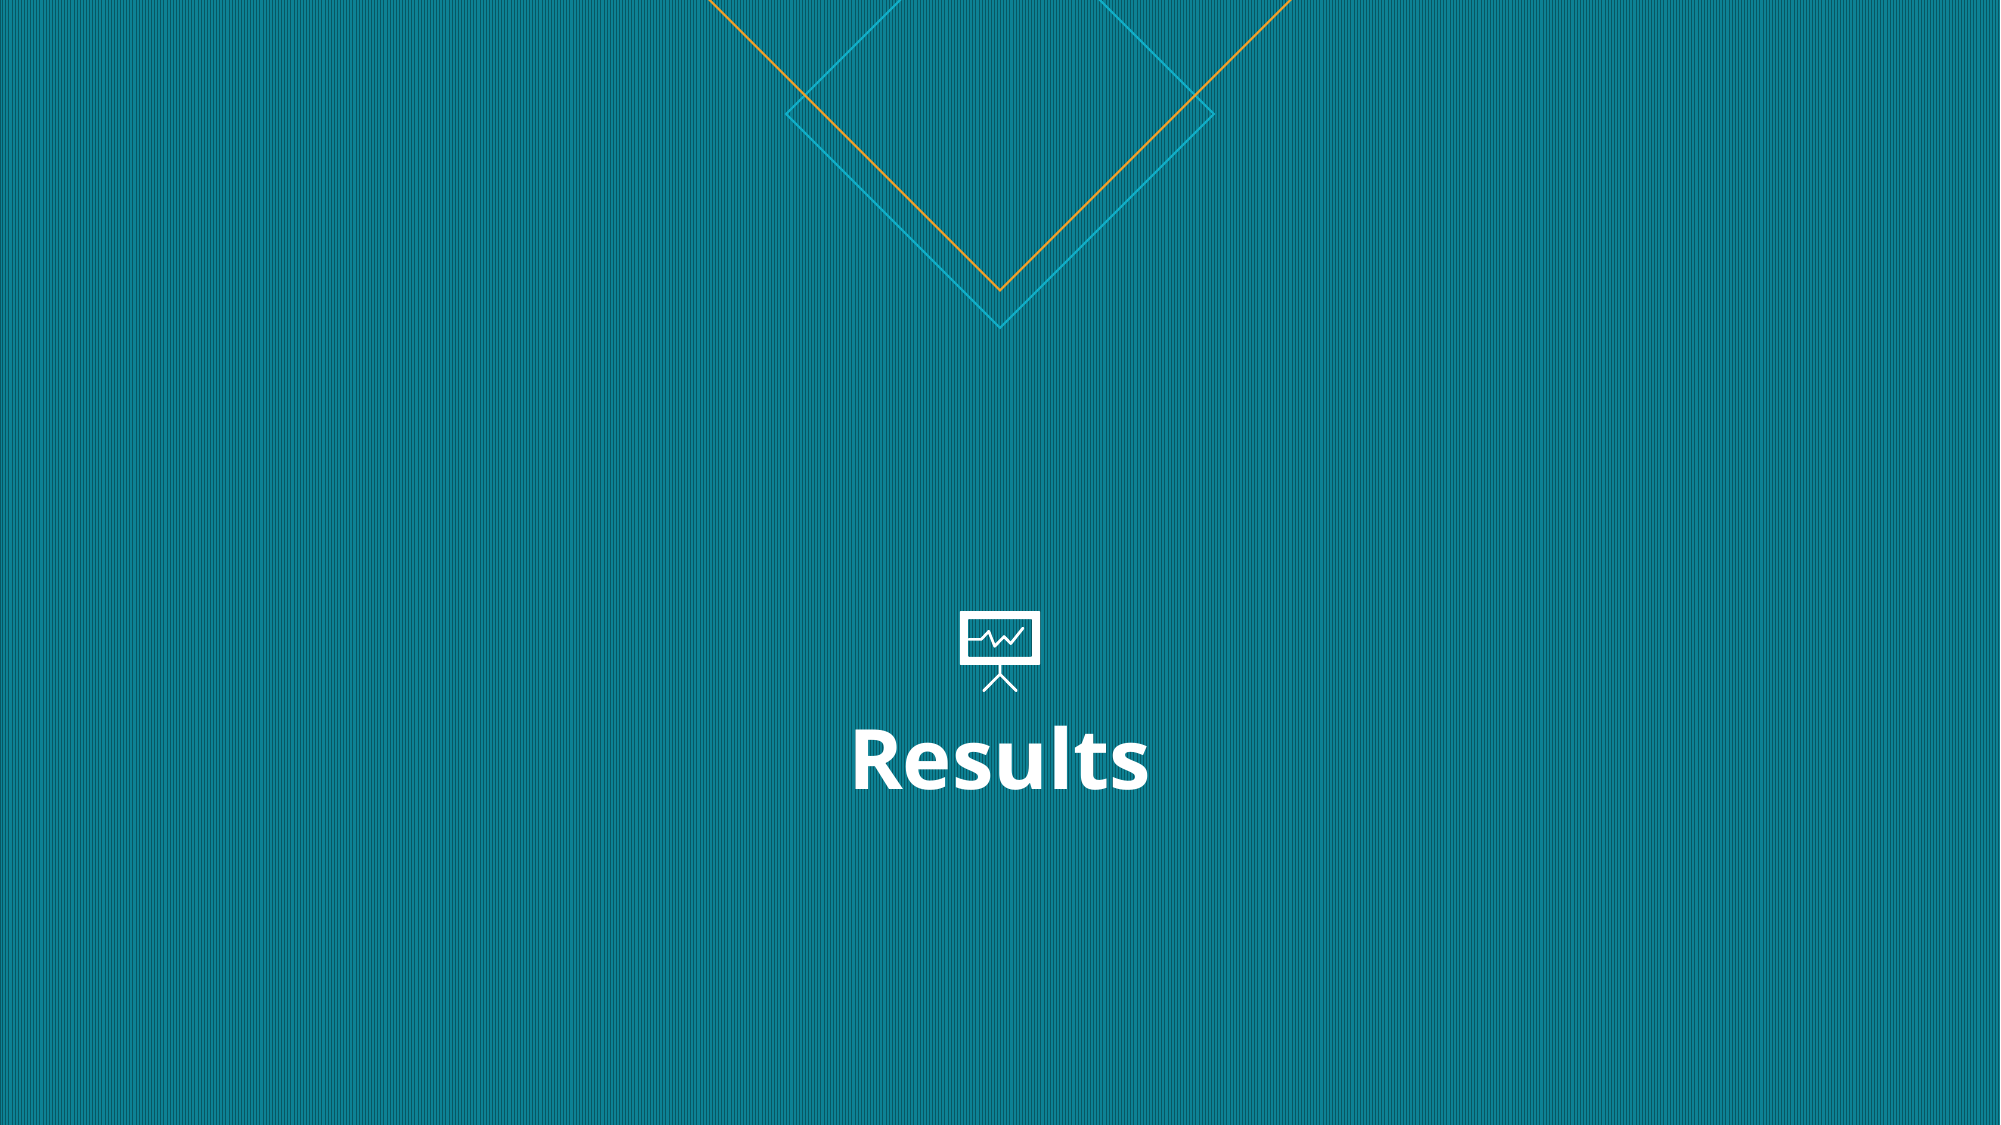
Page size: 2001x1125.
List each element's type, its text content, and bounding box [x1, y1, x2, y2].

text_box [708, 0, 1292, 292]
text_box [784, 95, 1216, 330]
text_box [959, 611, 1041, 692]
title Results [249, 717, 1750, 906]
